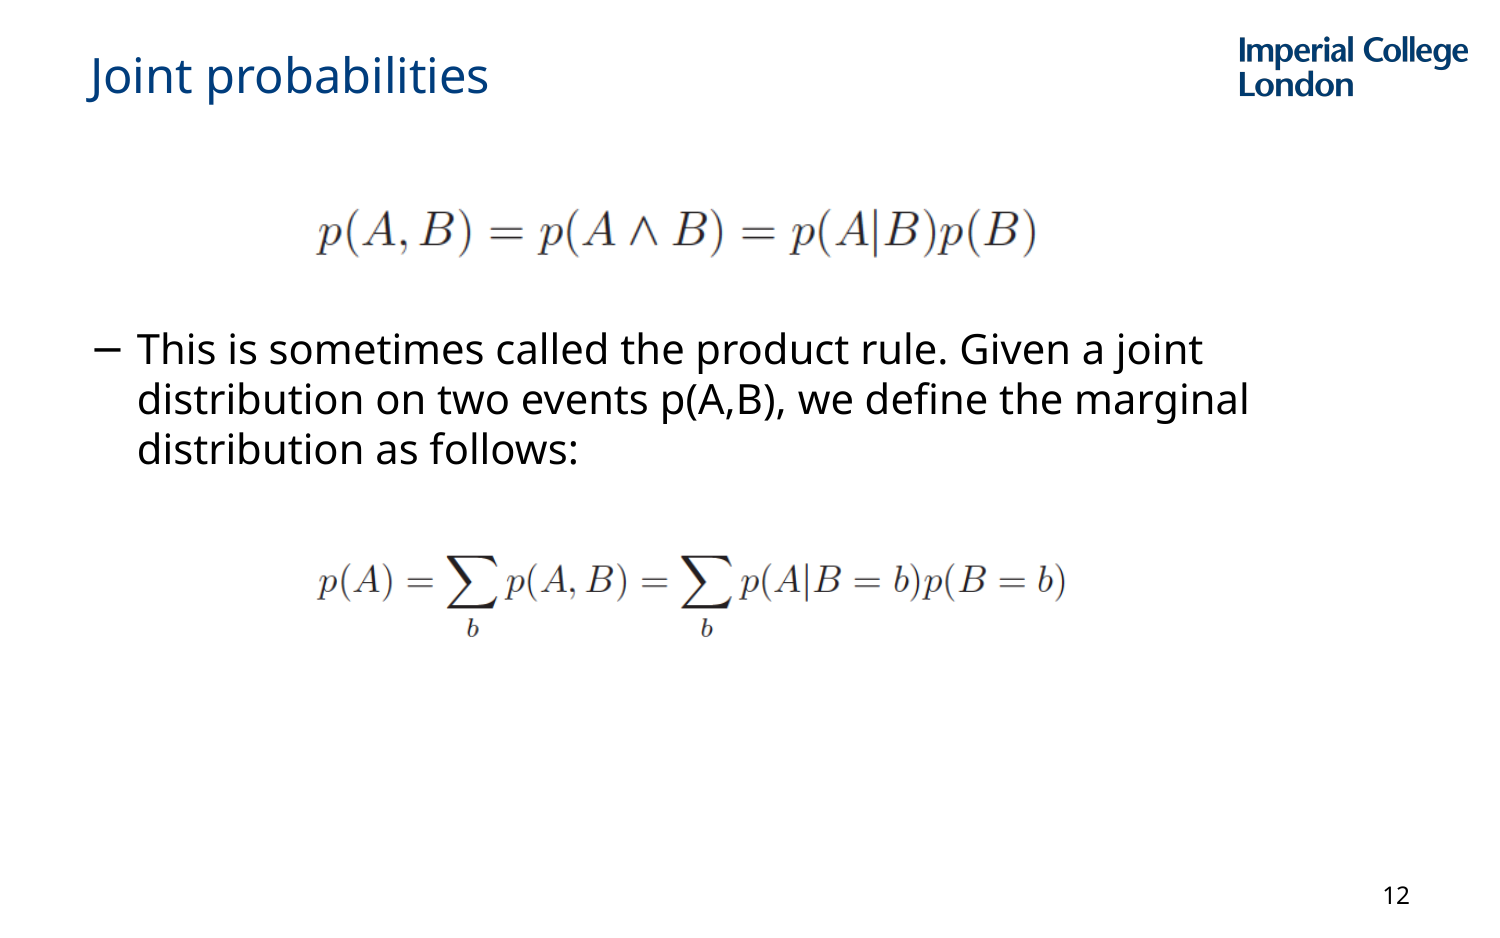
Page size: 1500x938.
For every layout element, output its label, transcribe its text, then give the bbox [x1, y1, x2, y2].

picture [1425, 18, 1486, 114]
picture [288, 524, 1122, 648]
picture [288, 173, 1122, 287]
list This is sometimes called the product rule. Given a joint distribution on two events p(A,B), we define the marginal distribution as follows: [75, 173, 1425, 853]
title Joint probabilities [75, 0, 1425, 153]
slide_number 12 [1074, 872, 1426, 920]
